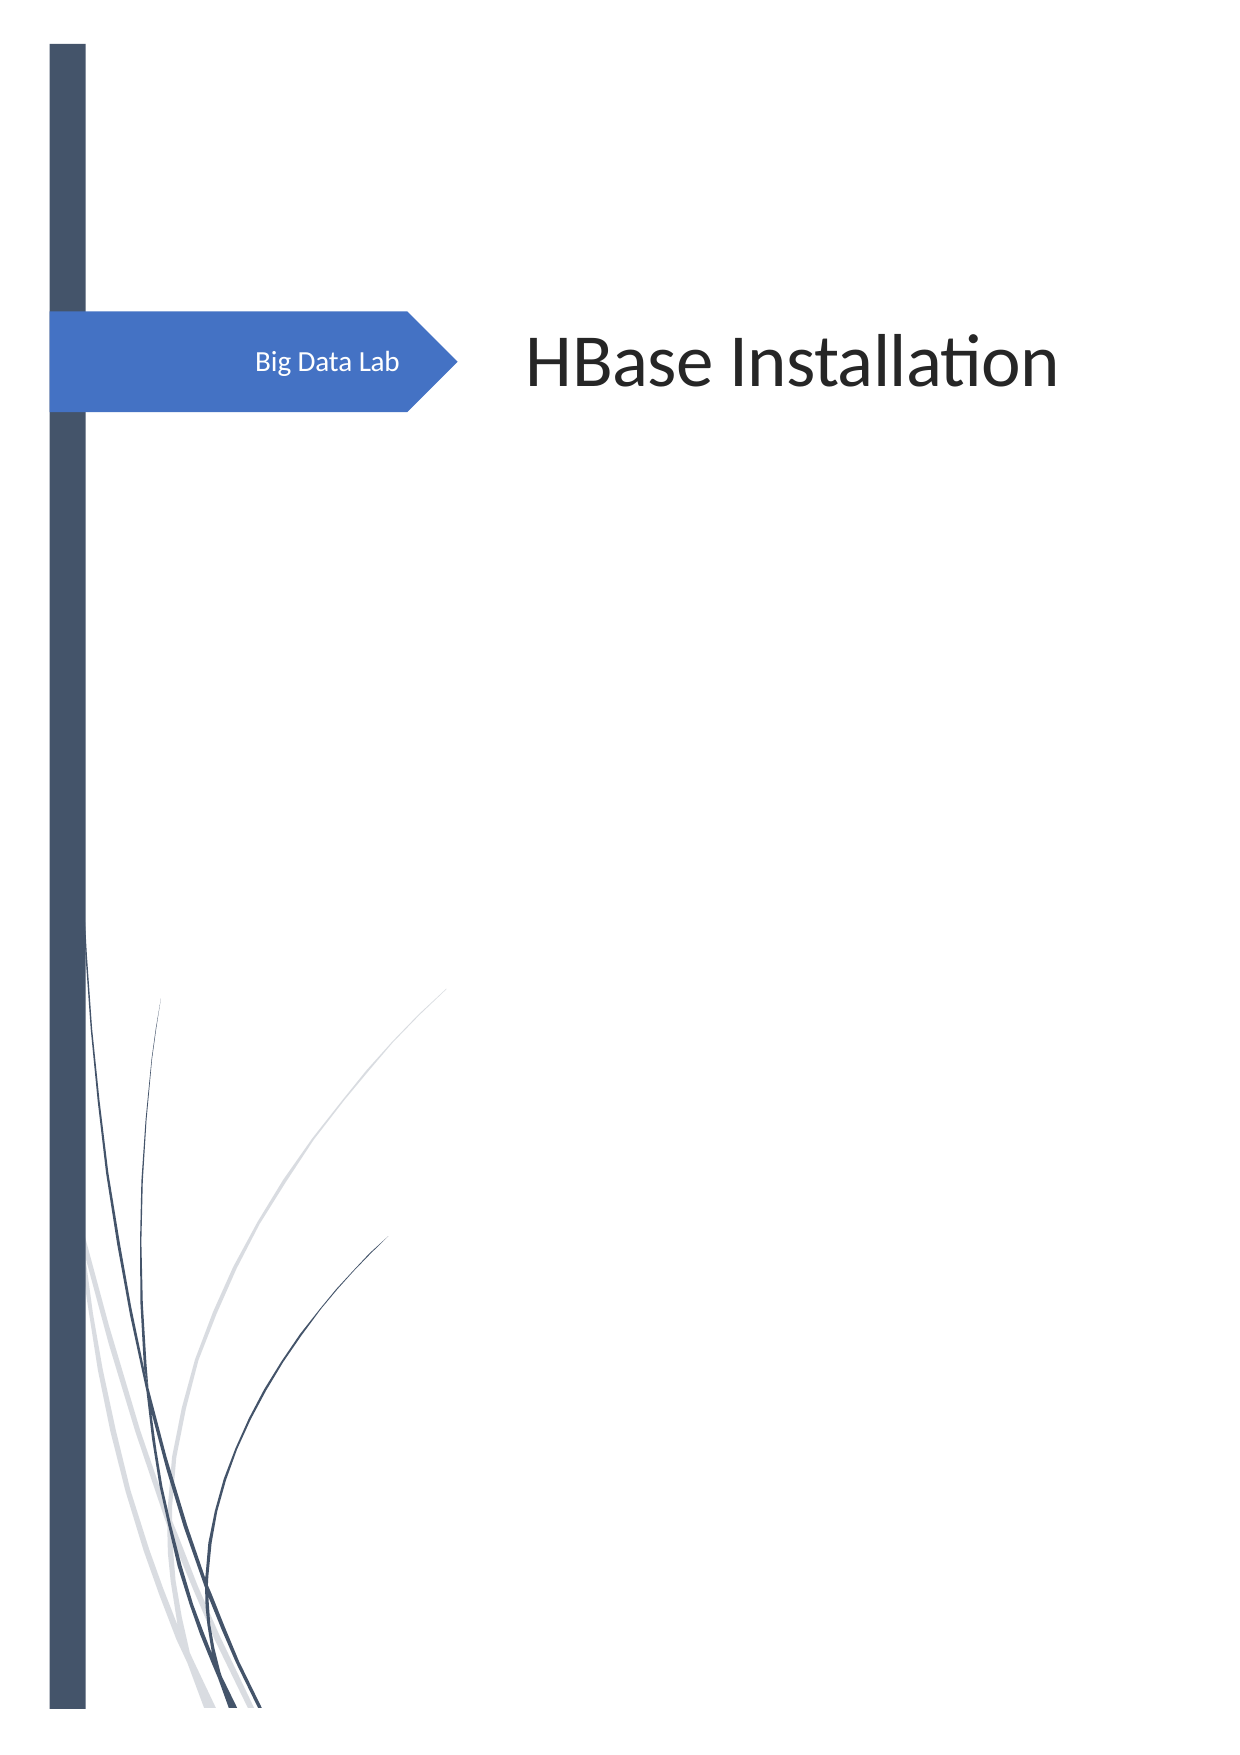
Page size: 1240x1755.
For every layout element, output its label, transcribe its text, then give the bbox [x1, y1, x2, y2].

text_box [63, 811, 447, 1709]
title HBase Installation [482, 309, 1112, 605]
text_box Big Data Lab [252, 340, 404, 378]
